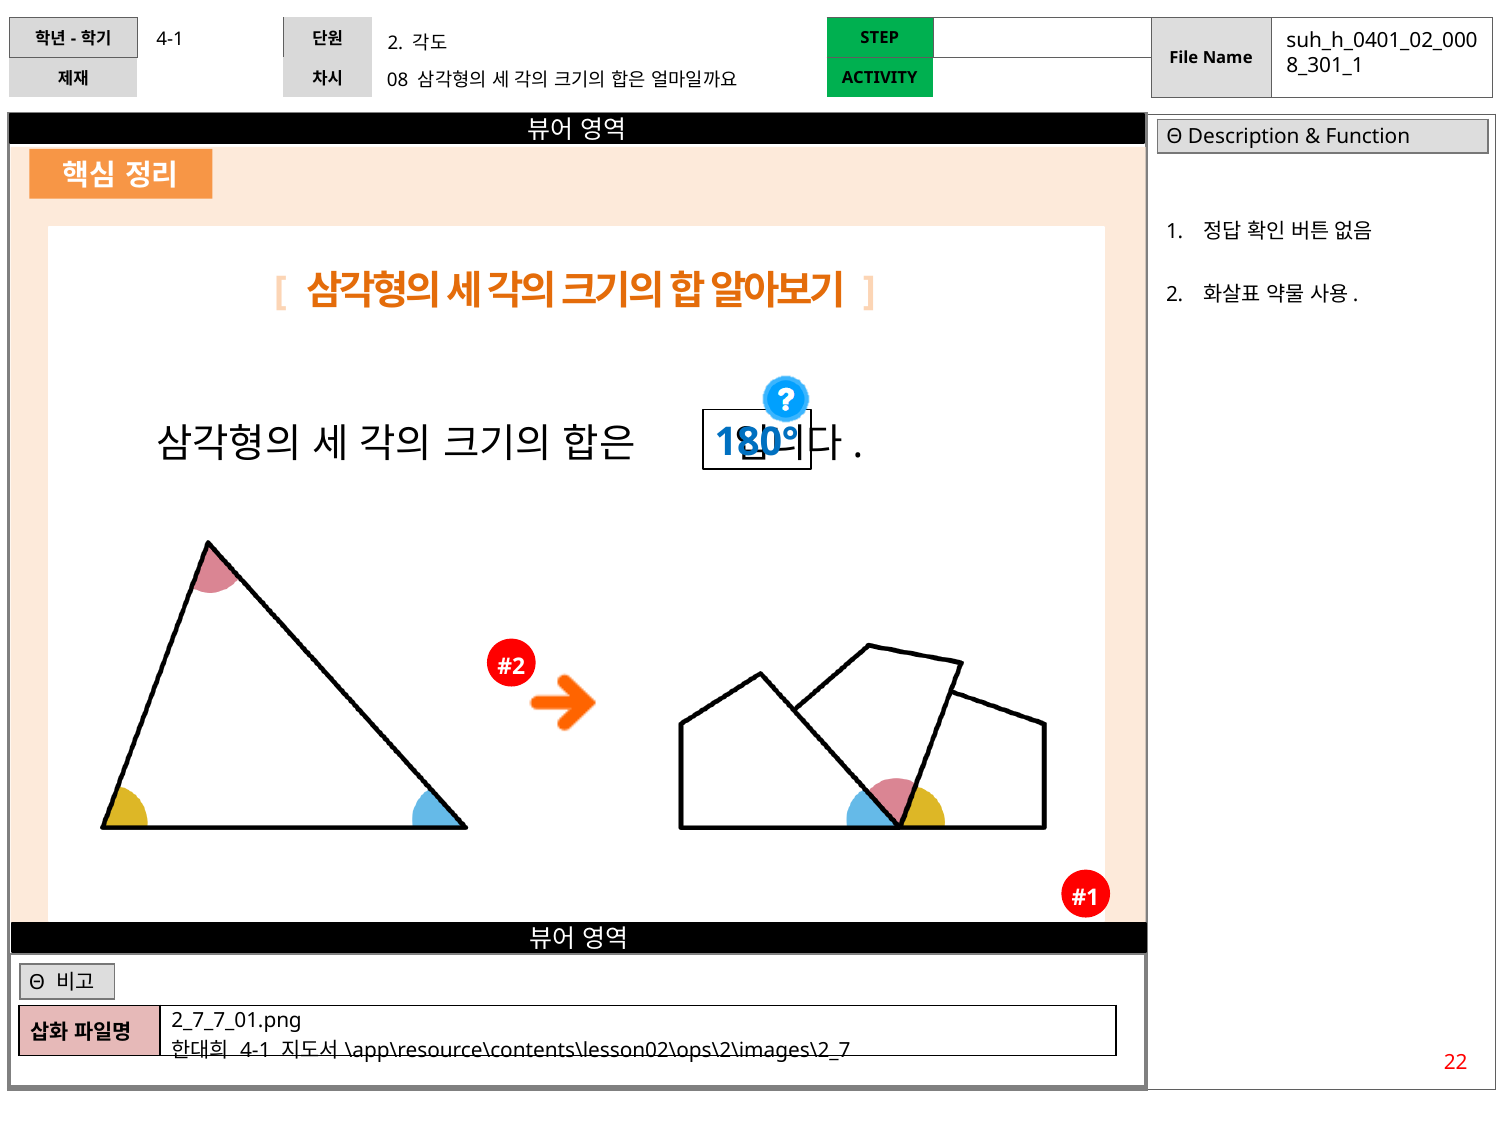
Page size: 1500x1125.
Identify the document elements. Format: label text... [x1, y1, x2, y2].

text_box 핵심 정리 [29, 148, 213, 199]
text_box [702, 370, 817, 470]
picture [99, 540, 1051, 833]
text_box suh_h_0401_02_0008_301_1 [1271, 18, 1500, 84]
table_header 삽화 파일명 [20, 1006, 159, 1055]
text_box 08 삼각형의 세 각의 크기의 합은 얼마일까요 [372, 60, 821, 96]
text_box 삼각형의 세 각의 크기의 합은 입니다. [820, 411, 987, 474]
text_box [ 삼각형의 세 각의 크기의 합 알아보기 ] [63, 257, 1086, 320]
text_box #1 [1059, 867, 1113, 920]
text_box 삼각형의 세 각의 크기의 합은 입니다. [141, 411, 698, 474]
table_header 2_7_7_01.png 한대희 4-1 지도서\app\resource\contents\lesson02\ops\2\images\2_7 [161, 1006, 1115, 1055]
table_header Θ Description & Function [1158, 120, 1487, 152]
text_box 4-1 [141, 18, 284, 55]
text_box 2. 각도 [372, 23, 828, 48]
text_box 정답 확인 버튼 없음 화살표 약물 사용. [1151, 179, 1500, 313]
